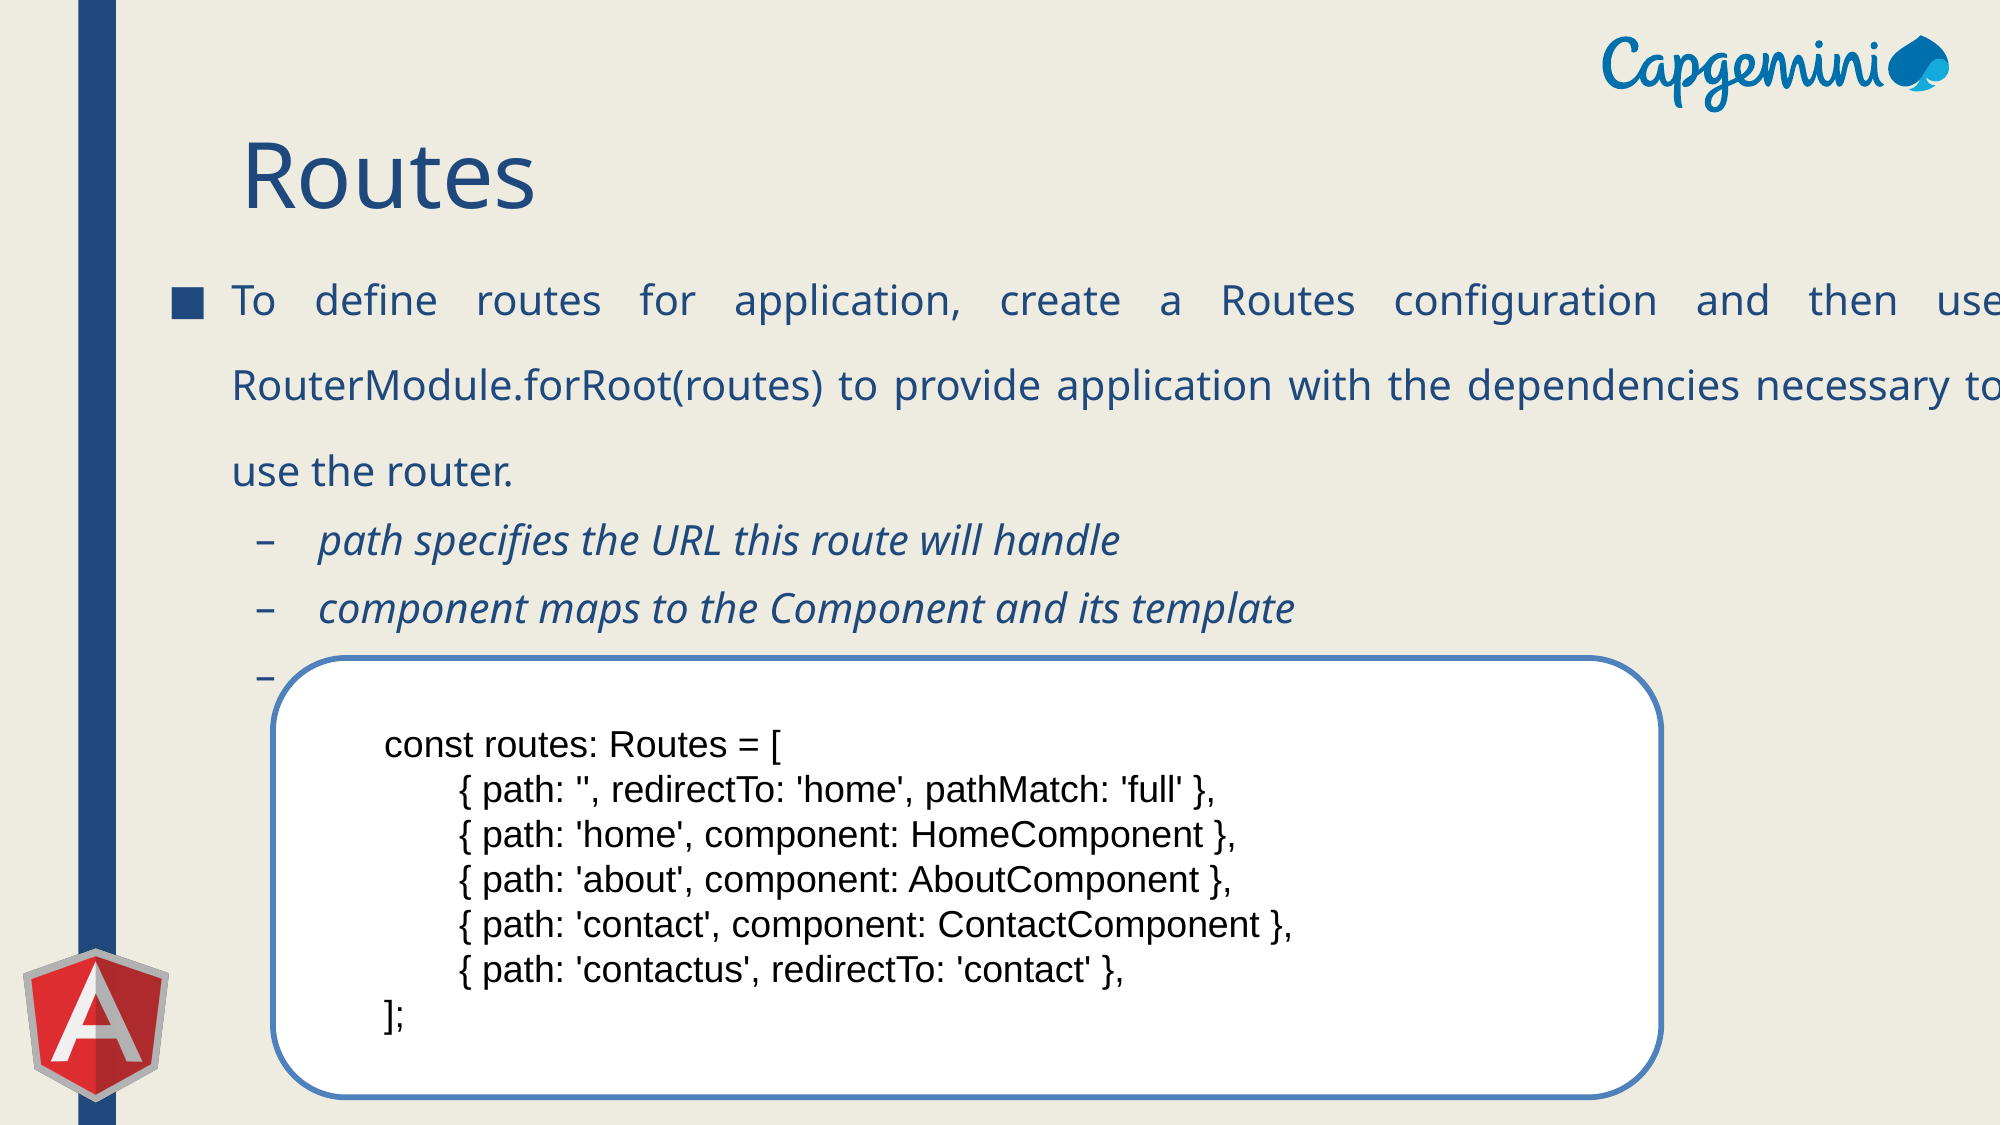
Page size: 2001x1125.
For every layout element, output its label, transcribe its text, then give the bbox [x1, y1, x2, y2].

picture [23, 948, 169, 1103]
text_box const routes: Routes = [ { path: '', redirectTo: 'home', pathMatch: 'full' }, { path: 'home', component: HomeComponent }, { path: 'about', component: AboutComponent }, { path: 'contact', component: ContactComponent }, { path: 'contactus', redirectTo: 'contact' }, ]; [270, 655, 1665, 1101]
list To define routes for application, create a Routes configuration and then use RouterModule.forRoot(routes) to provide application with the dependencies necessary to use the router. path specifies the URL this route will handle component maps to the Component and its template optional redirectTo is used to redirect a given path to an existing route [153, 234, 2000, 997]
title Routes [225, 112, 1800, 234]
